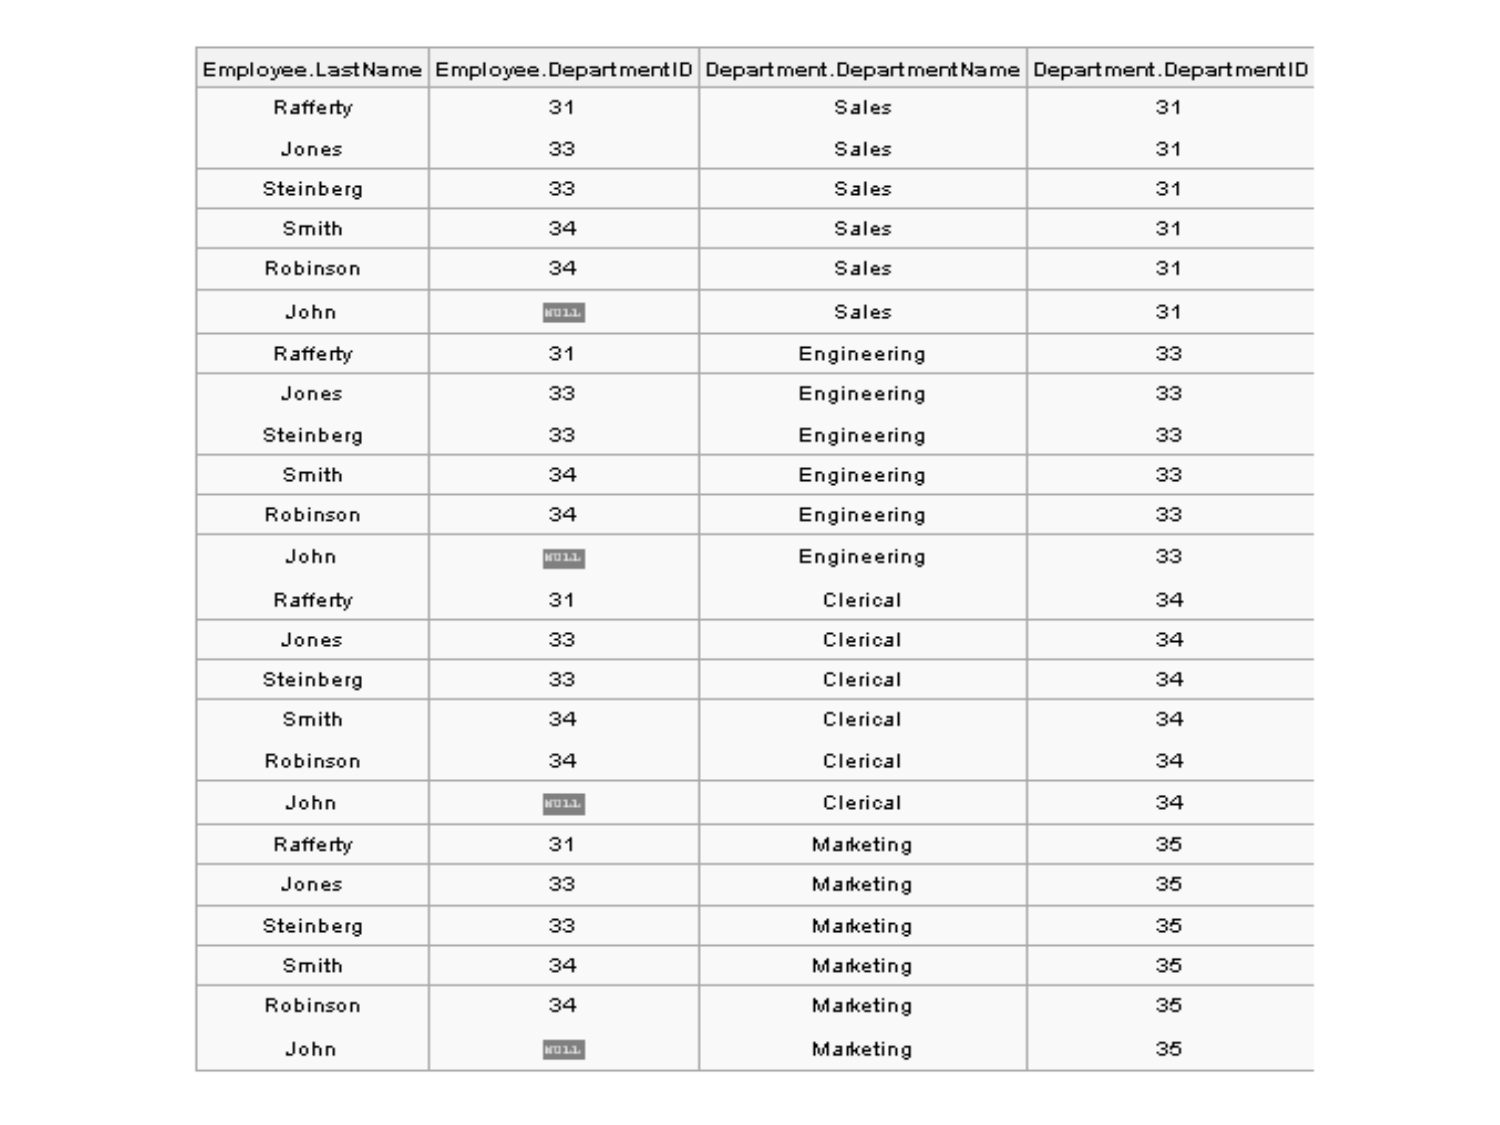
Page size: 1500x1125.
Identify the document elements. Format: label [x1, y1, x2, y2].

picture [187, 37, 1351, 1088]
